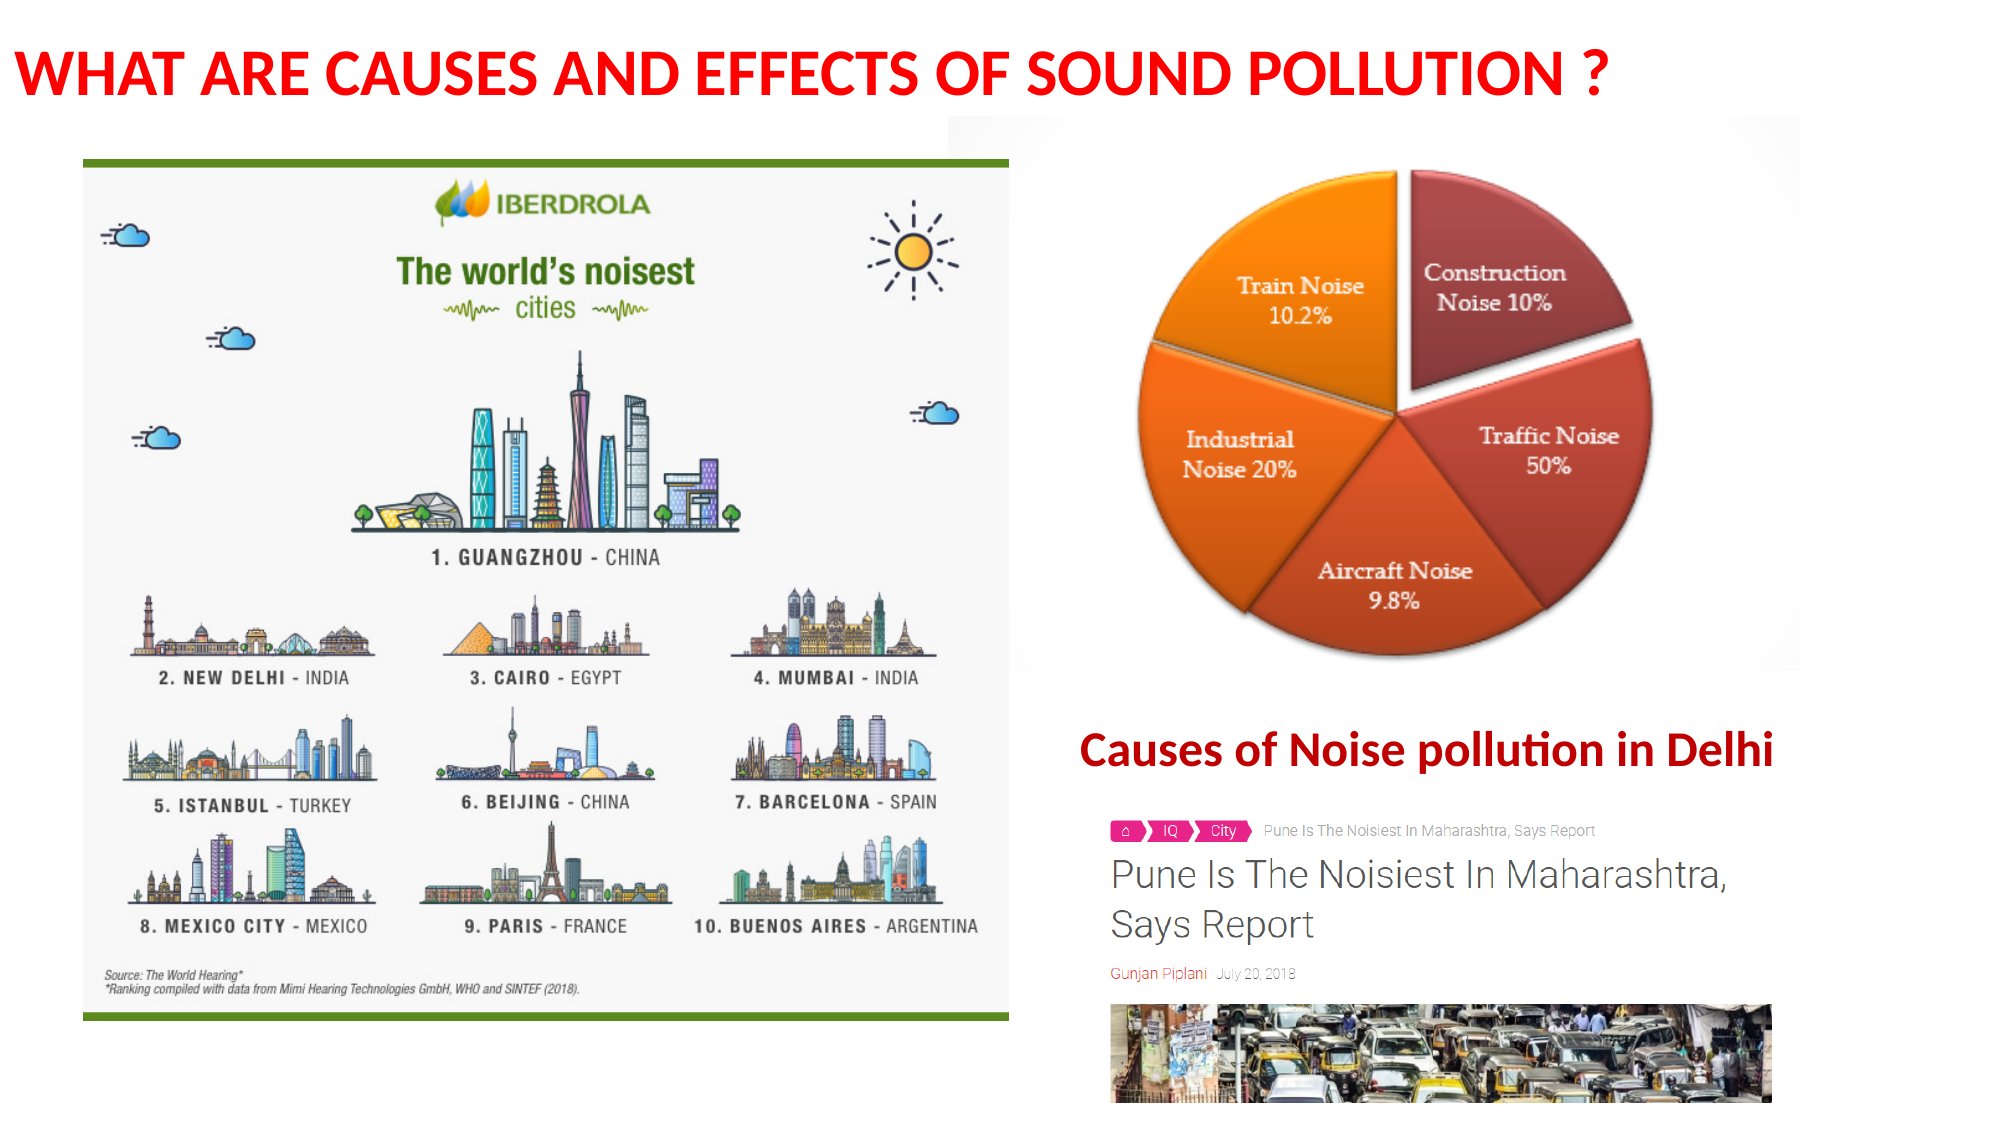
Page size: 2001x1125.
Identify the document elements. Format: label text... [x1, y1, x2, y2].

text_box WHAT ARE CAUSES AND EFFECTS OF SOUND POLLUTION ? [0, 21, 1669, 116]
text_box Causes of Noise pollution in Delhi [1065, 709, 1829, 784]
picture [83, 159, 1009, 1021]
picture [1075, 784, 1772, 1103]
chart [770, 116, 1800, 747]
